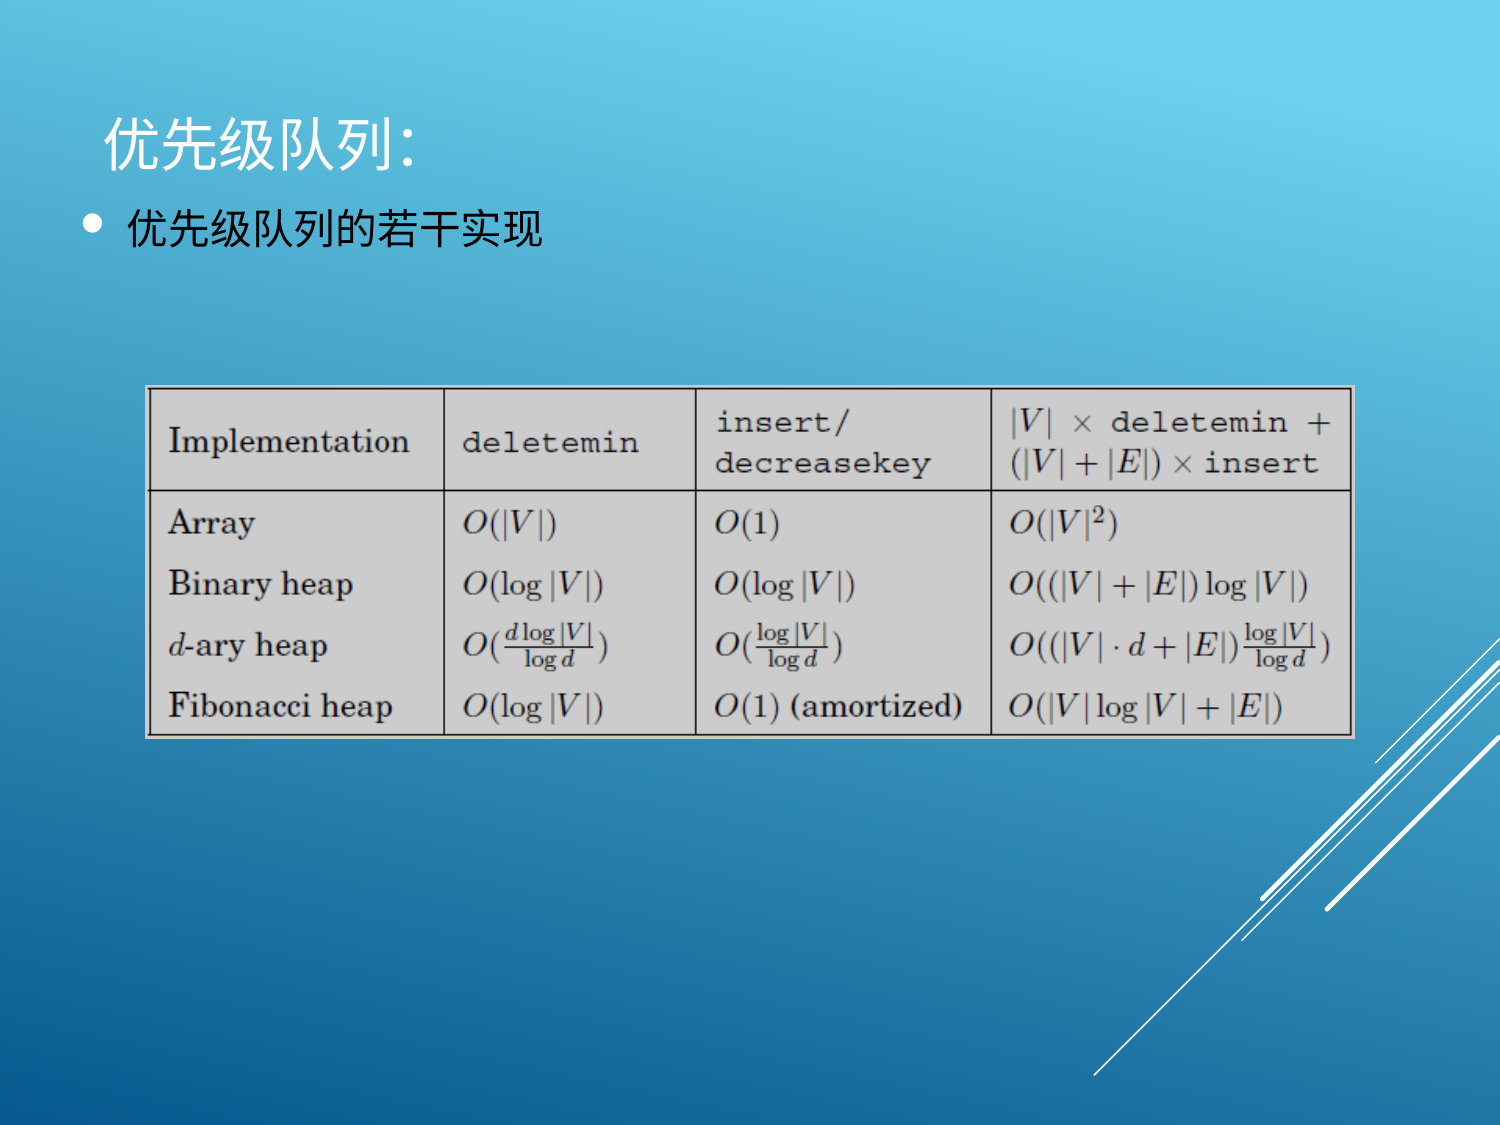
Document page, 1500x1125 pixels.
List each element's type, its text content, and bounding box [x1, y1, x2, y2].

picture [145, 385, 1355, 740]
title 优先级队列： [87, 87, 1413, 194]
list 优先级队列的若干实现 [64, 194, 1440, 1007]
